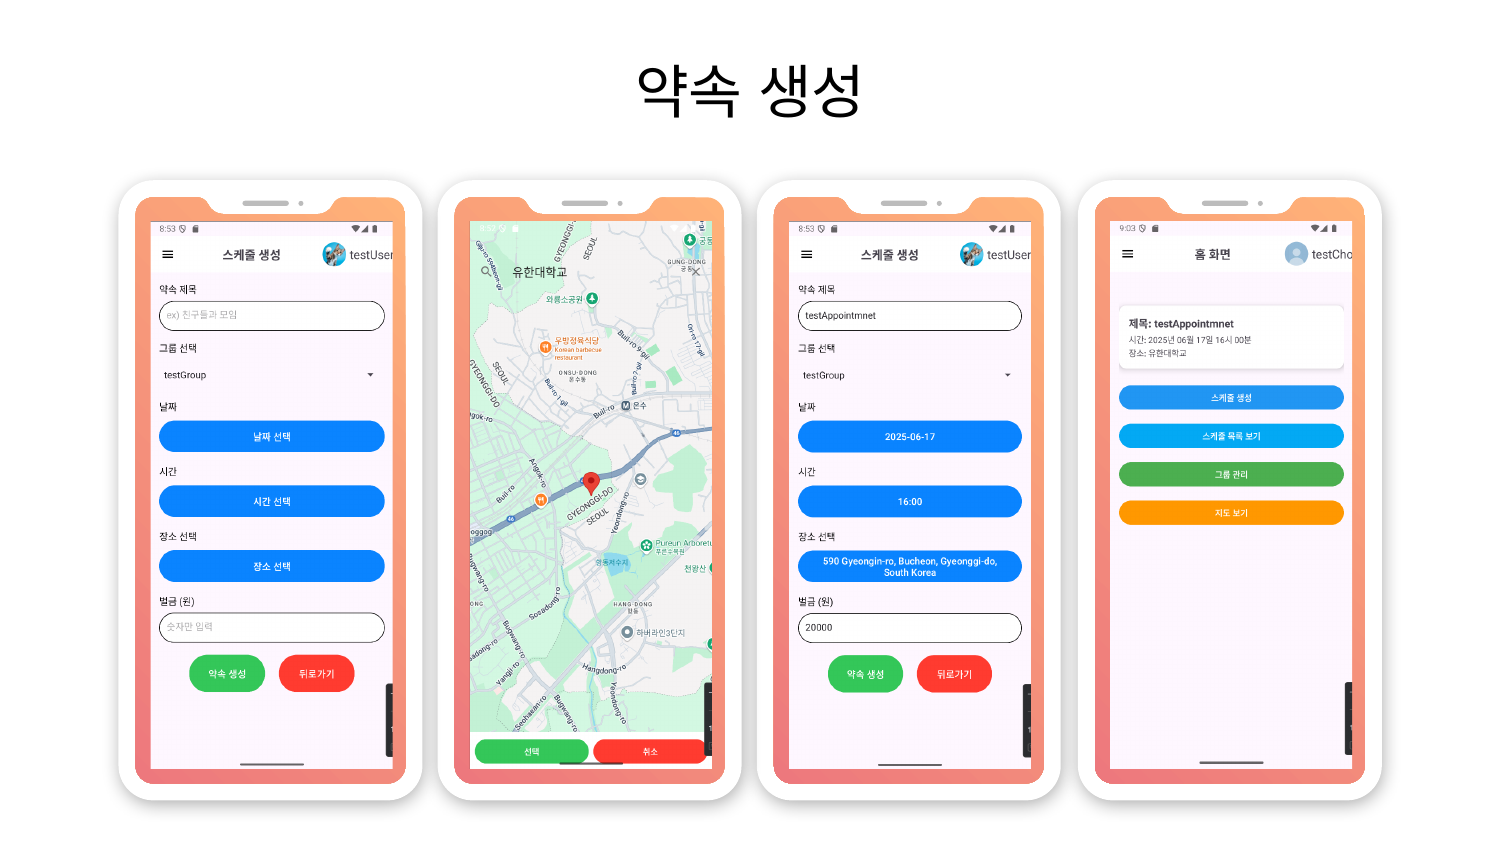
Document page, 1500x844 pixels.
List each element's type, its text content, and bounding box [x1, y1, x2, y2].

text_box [756, 179, 1062, 801]
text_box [1077, 179, 1383, 801]
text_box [118, 179, 423, 801]
title 약속 생성 [118, 53, 1382, 148]
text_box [437, 179, 742, 801]
